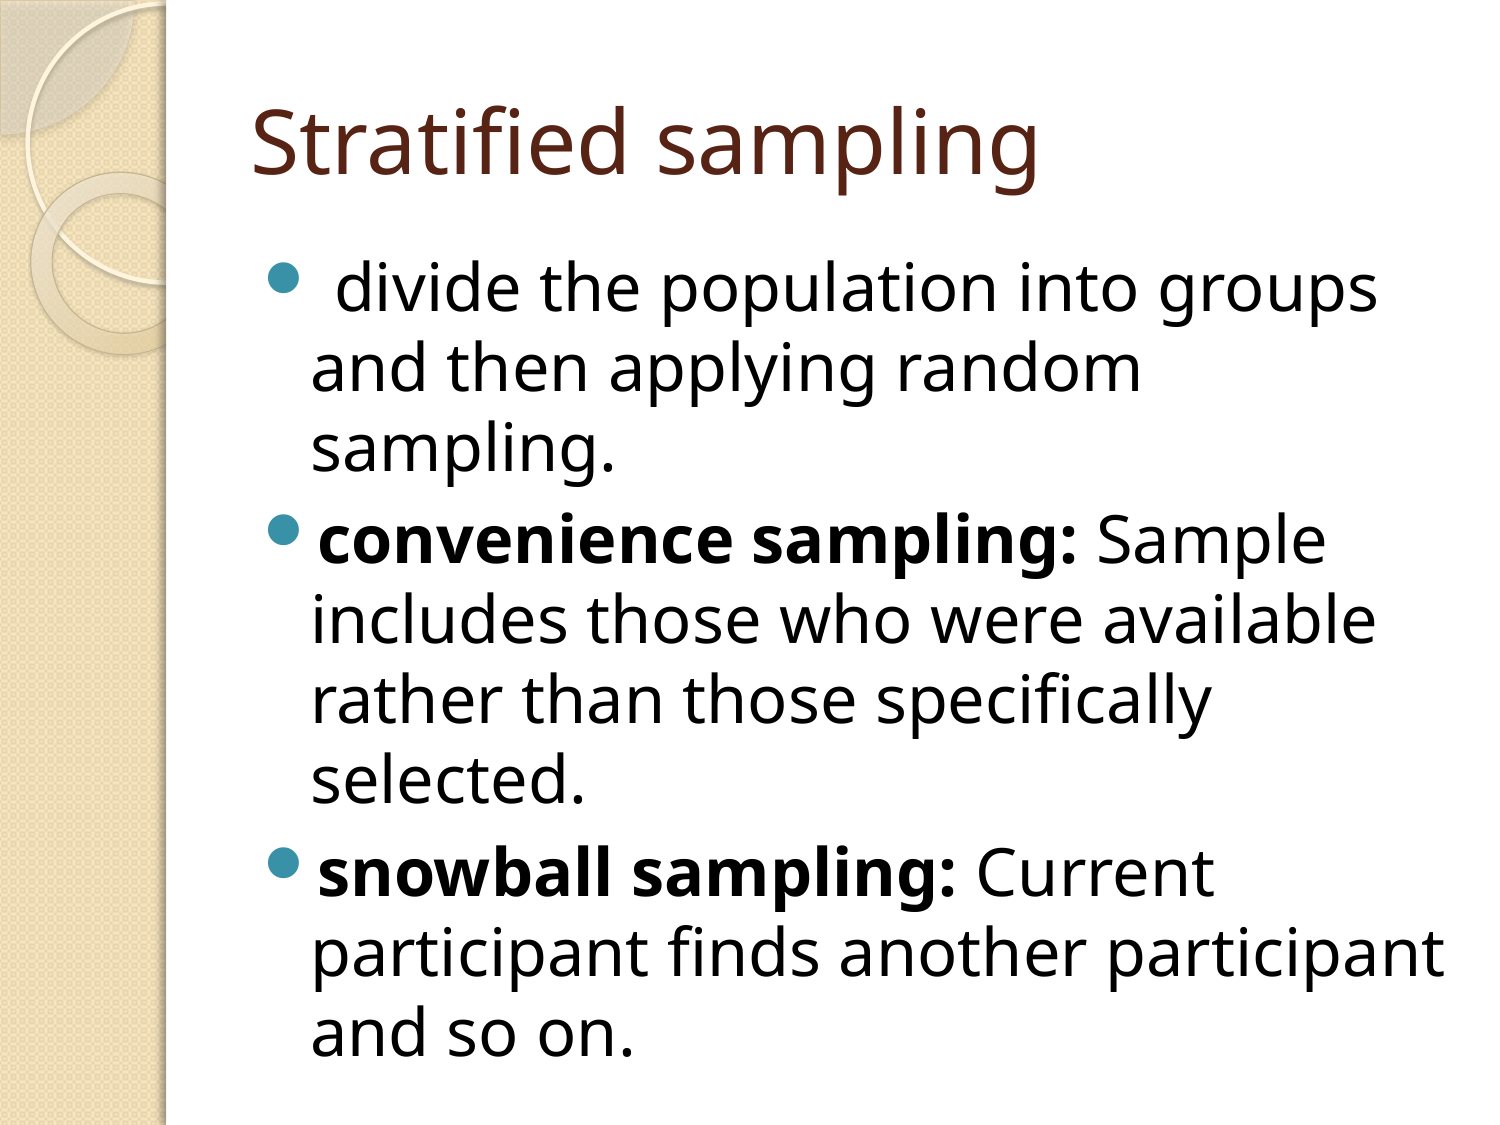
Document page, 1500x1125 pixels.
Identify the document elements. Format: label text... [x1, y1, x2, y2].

list divide the population into groups and then applying random sampling. convenience sampling: Sample includes those who were available rather than those specifically selected. snowball sampling: Current participant finds another participant and so on. [235, 237, 1466, 1025]
title Stratified sampling [235, 45, 1466, 233]
